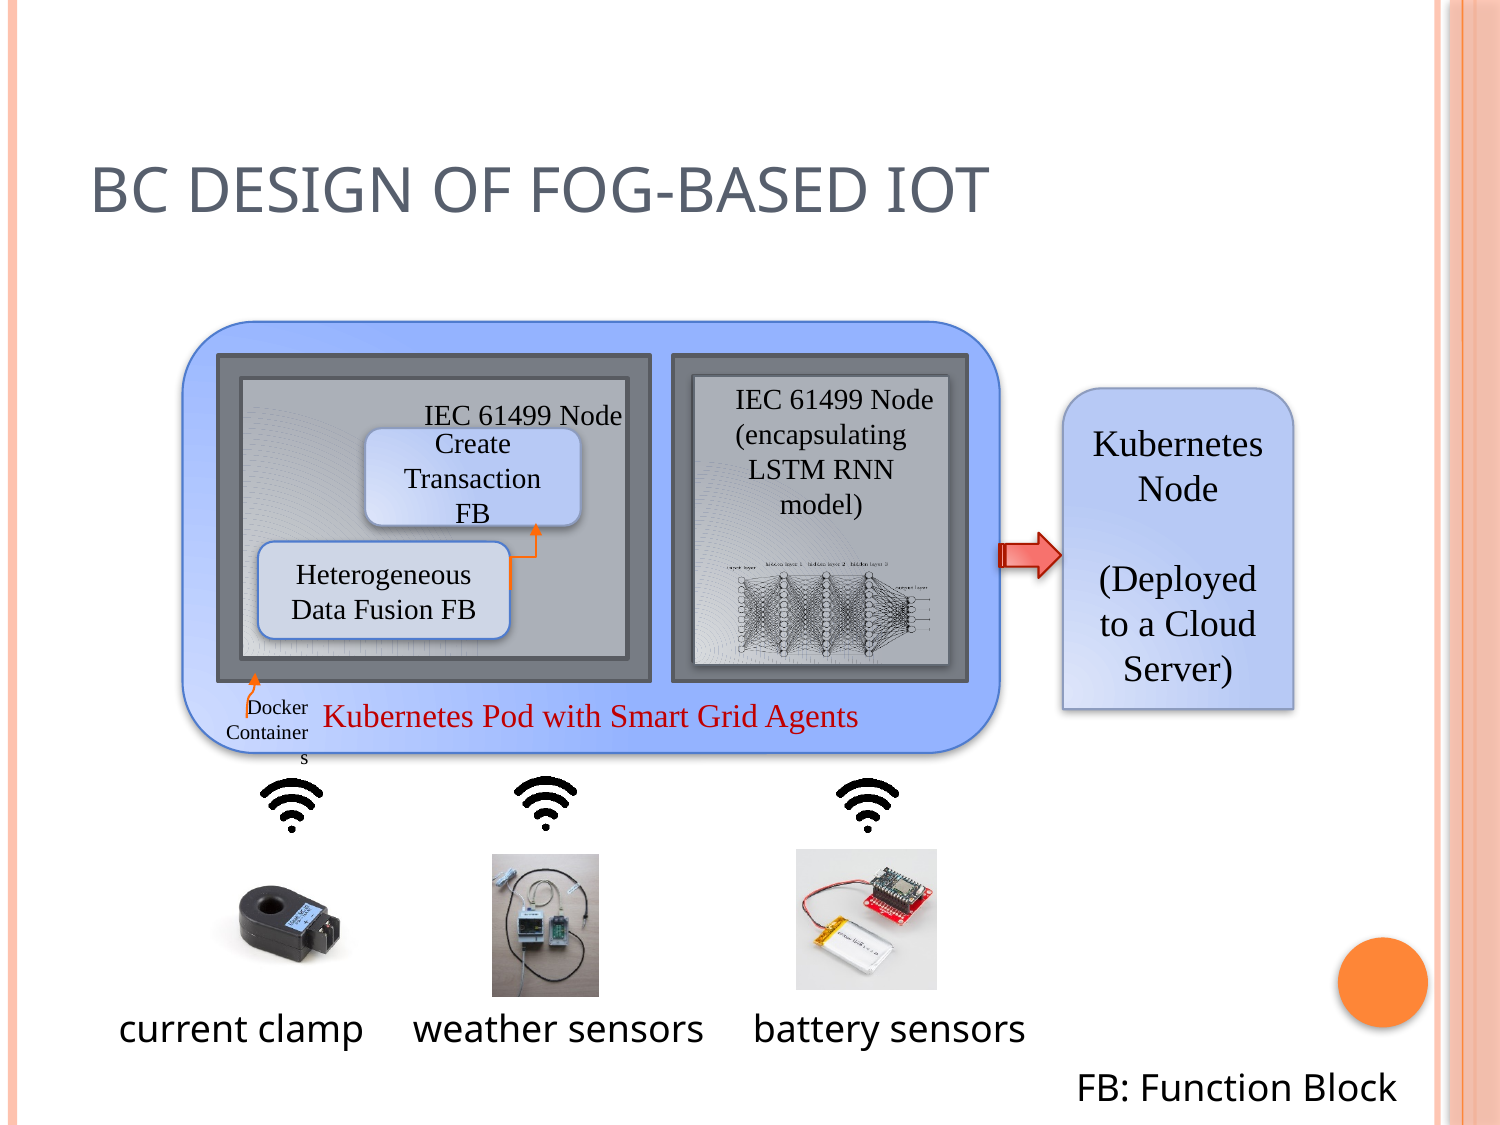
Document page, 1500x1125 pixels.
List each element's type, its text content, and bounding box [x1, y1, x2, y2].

text_box FB: Function Block [1061, 1056, 1446, 1117]
picture [260, 778, 324, 834]
picture [513, 775, 577, 831]
title BC Design of Fog-based IoT [75, 45, 1300, 233]
picture [209, 872, 366, 977]
picture [836, 777, 899, 833]
text_box current clamp weather sensors battery sensors [103, 997, 1079, 1057]
picture [491, 854, 600, 998]
picture [796, 849, 937, 990]
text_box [181, 321, 1294, 754]
